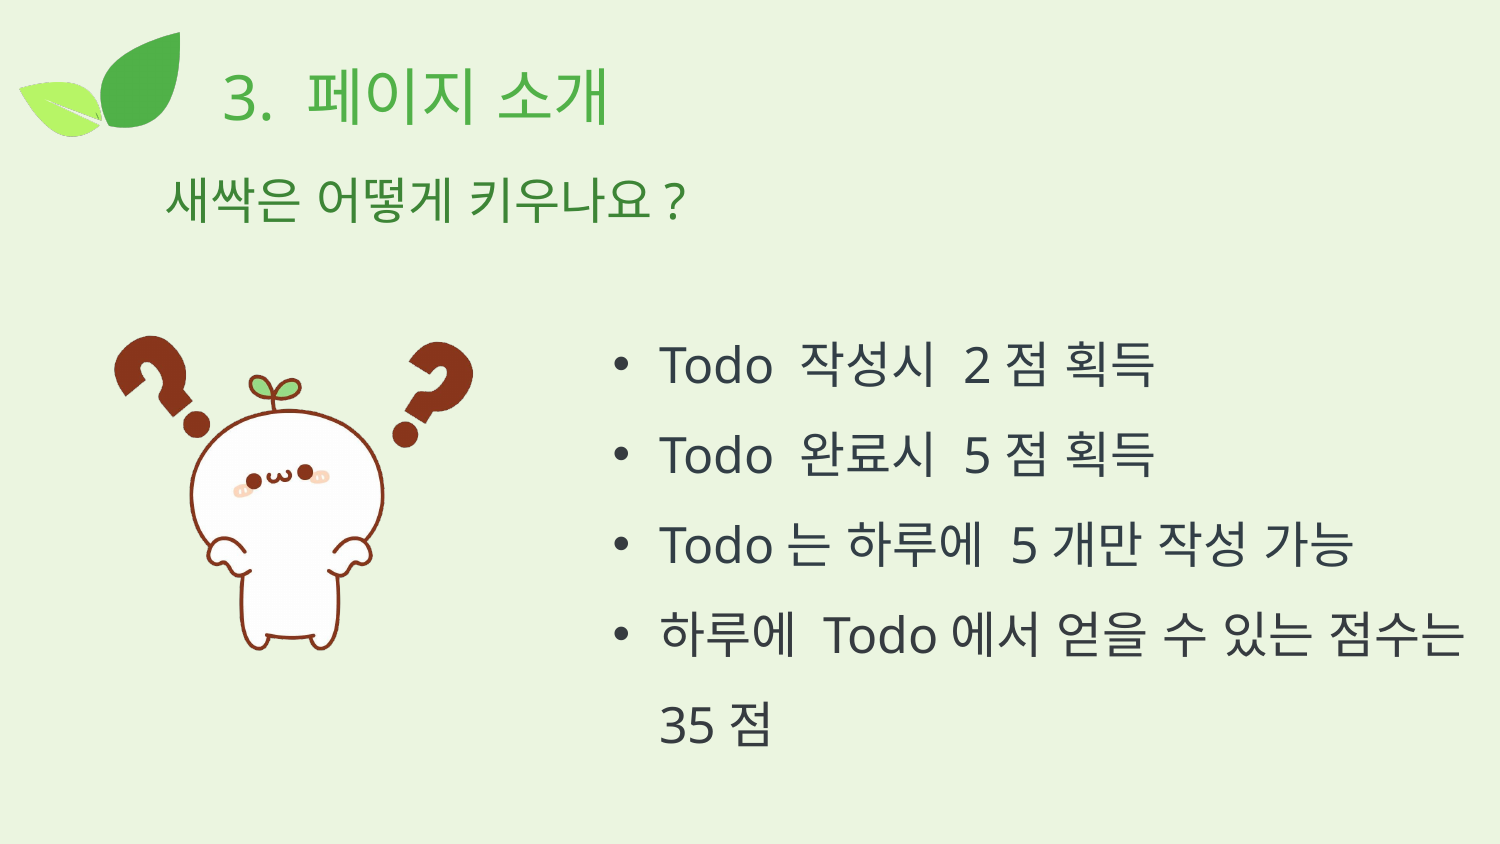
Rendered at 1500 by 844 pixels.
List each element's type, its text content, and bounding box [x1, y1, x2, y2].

text_box 3. 페이지 소개 [207, 65, 712, 154]
text_box 새싹은 어떻게 키우나요? [149, 102, 721, 238]
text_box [18, 23, 186, 137]
picture [101, 278, 487, 665]
text_box Todo 작성시 2점 획득 Todo 완료시 5점 획득 Todo는 하루에 5개만 작성 가능 하루에 Todo에서 얻을 수 있는 점수는 35점 [597, 295, 1493, 844]
